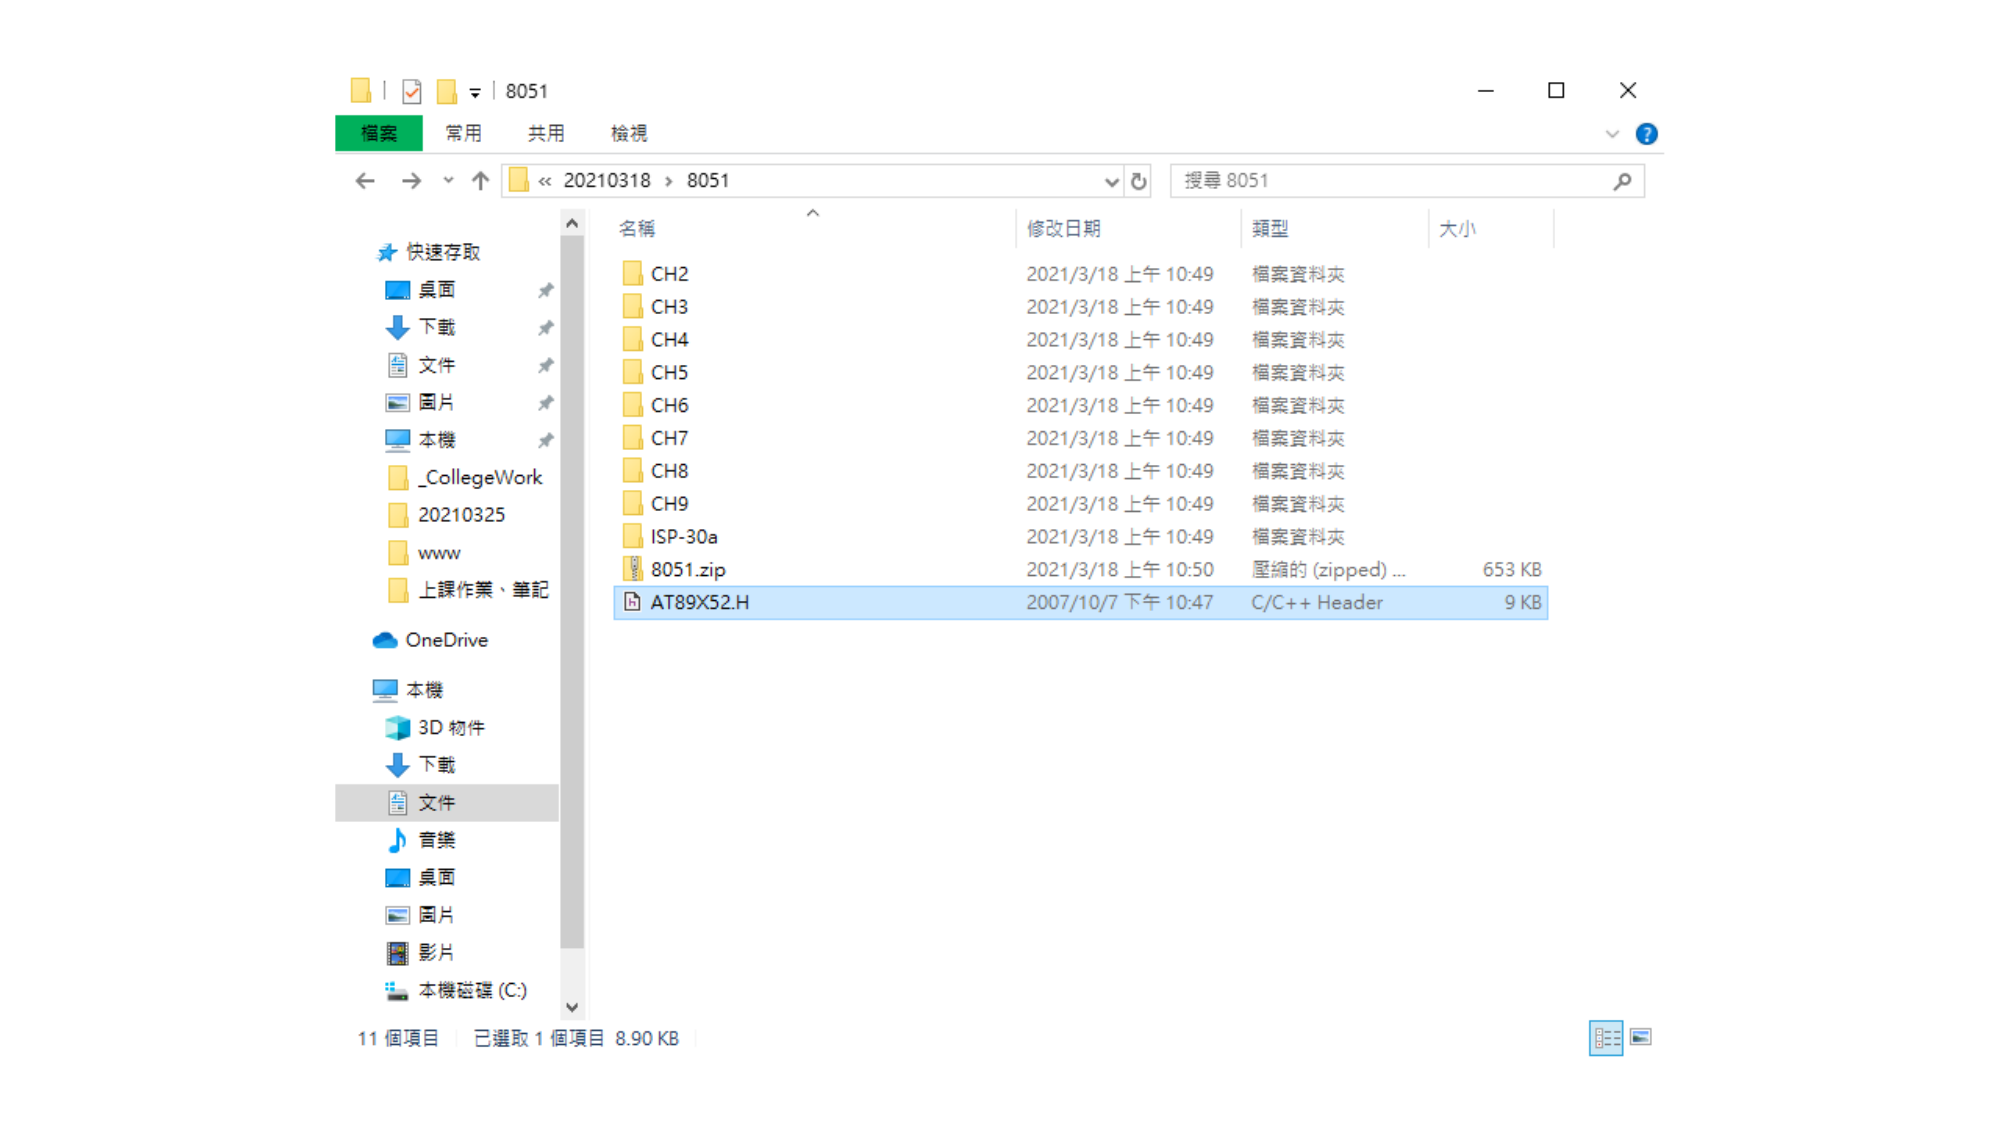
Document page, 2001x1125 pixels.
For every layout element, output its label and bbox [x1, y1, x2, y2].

picture [334, 67, 1666, 1058]
